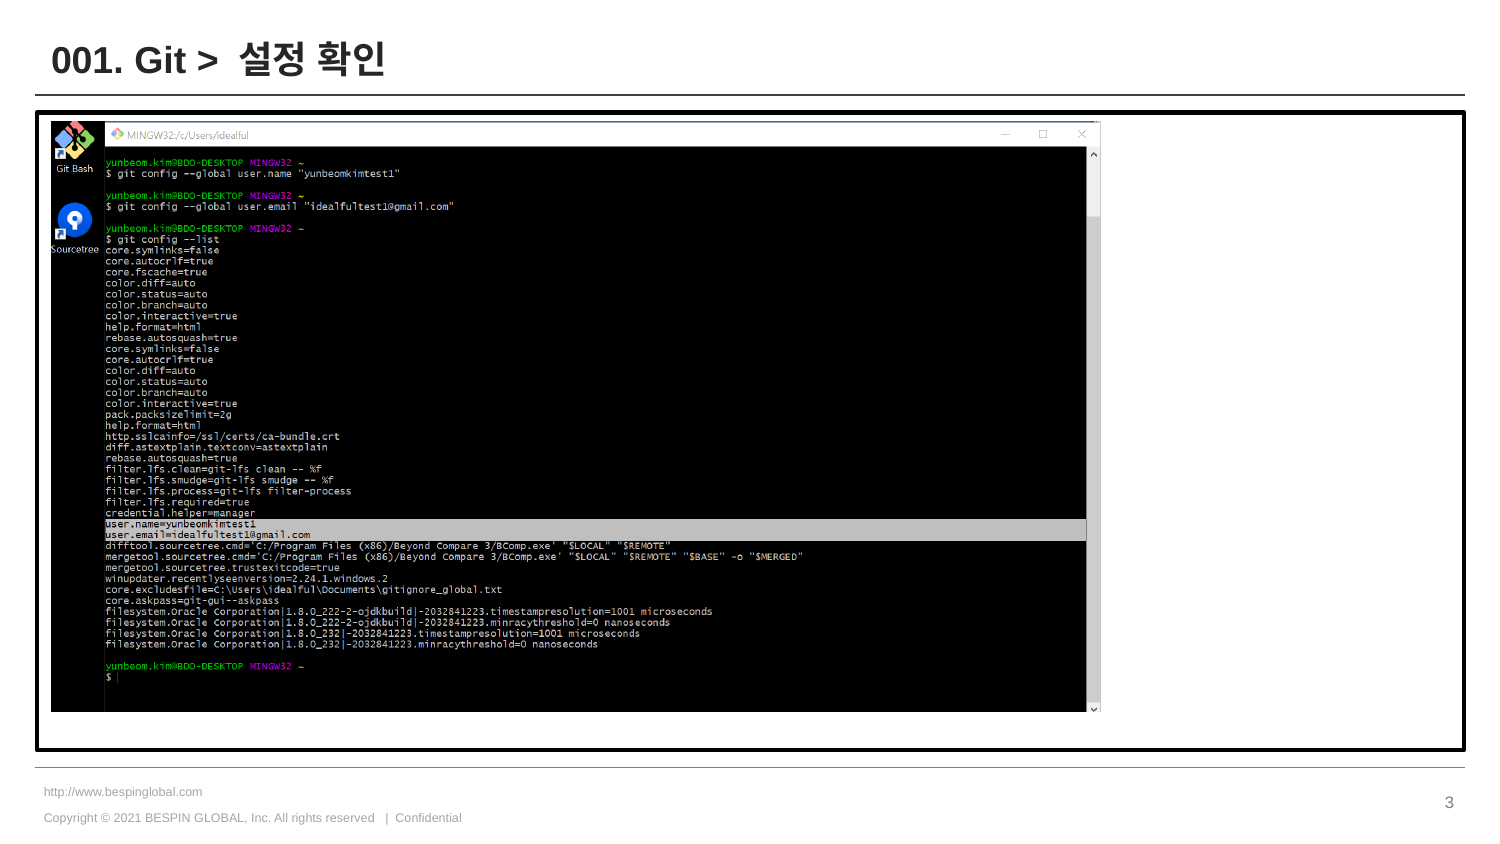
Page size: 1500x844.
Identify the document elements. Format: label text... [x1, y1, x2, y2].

picture [50, 120, 1102, 712]
title 001. Git > 설정 확인 [51, 30, 1380, 94]
text_box [36, 112, 1465, 751]
